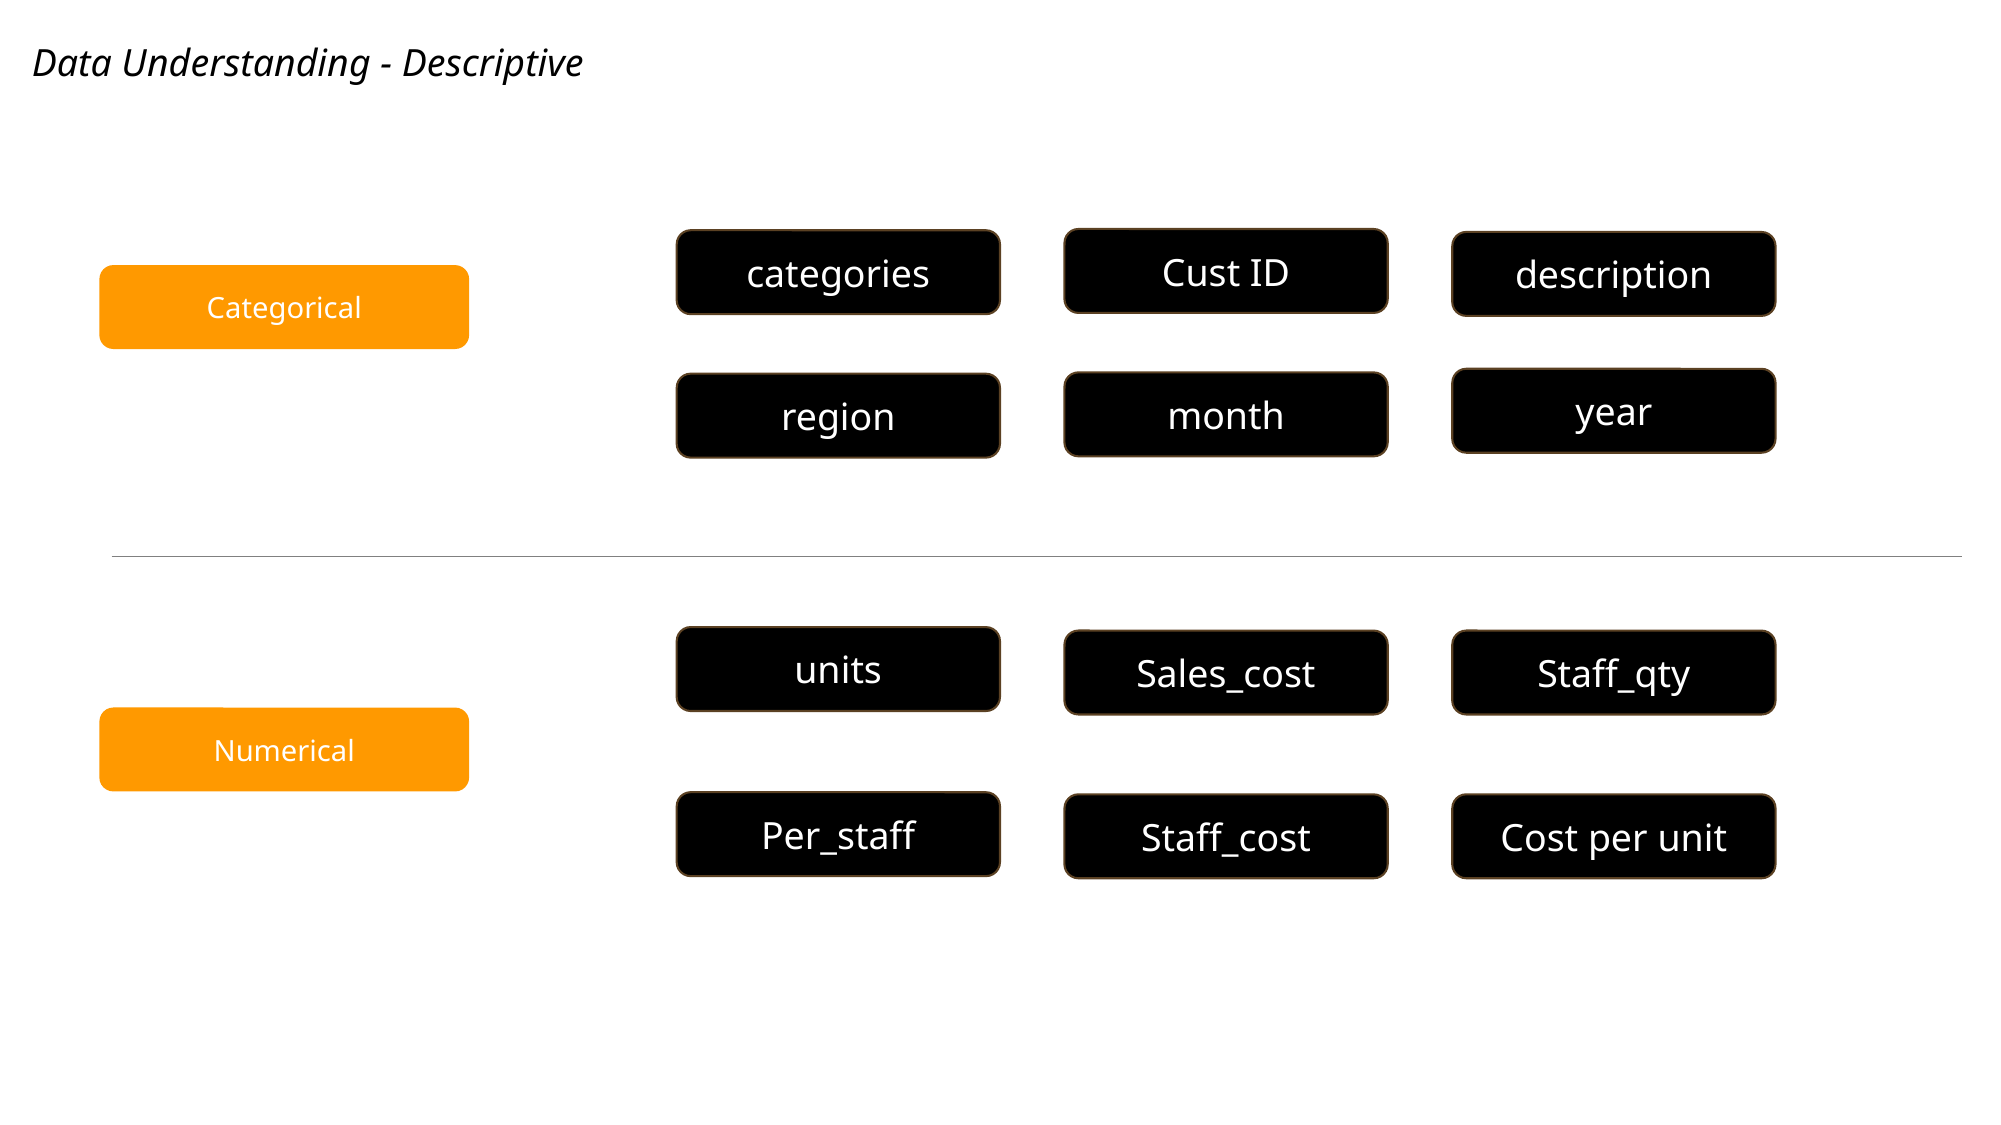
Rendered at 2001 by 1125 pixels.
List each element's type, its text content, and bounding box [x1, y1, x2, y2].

text_box description [1451, 230, 1777, 317]
text_box Cost per unit [1451, 793, 1777, 880]
text_box Sales_cost [1063, 629, 1389, 716]
text_box region [675, 372, 1002, 459]
text_box categories [675, 229, 1002, 316]
text_box month [1063, 371, 1389, 458]
text_box Data Understanding - Descriptive [16, 22, 1125, 107]
text_box units [675, 626, 1002, 713]
text_box Per_staff [675, 791, 1002, 878]
text_box Staff_cost [1063, 793, 1389, 880]
text_box Numerical [98, 706, 471, 793]
text_box Cust ID [1063, 227, 1389, 314]
text_box year [1451, 367, 1777, 454]
text_box Staff_qty [1451, 629, 1777, 716]
text_box Categorical [98, 264, 471, 351]
